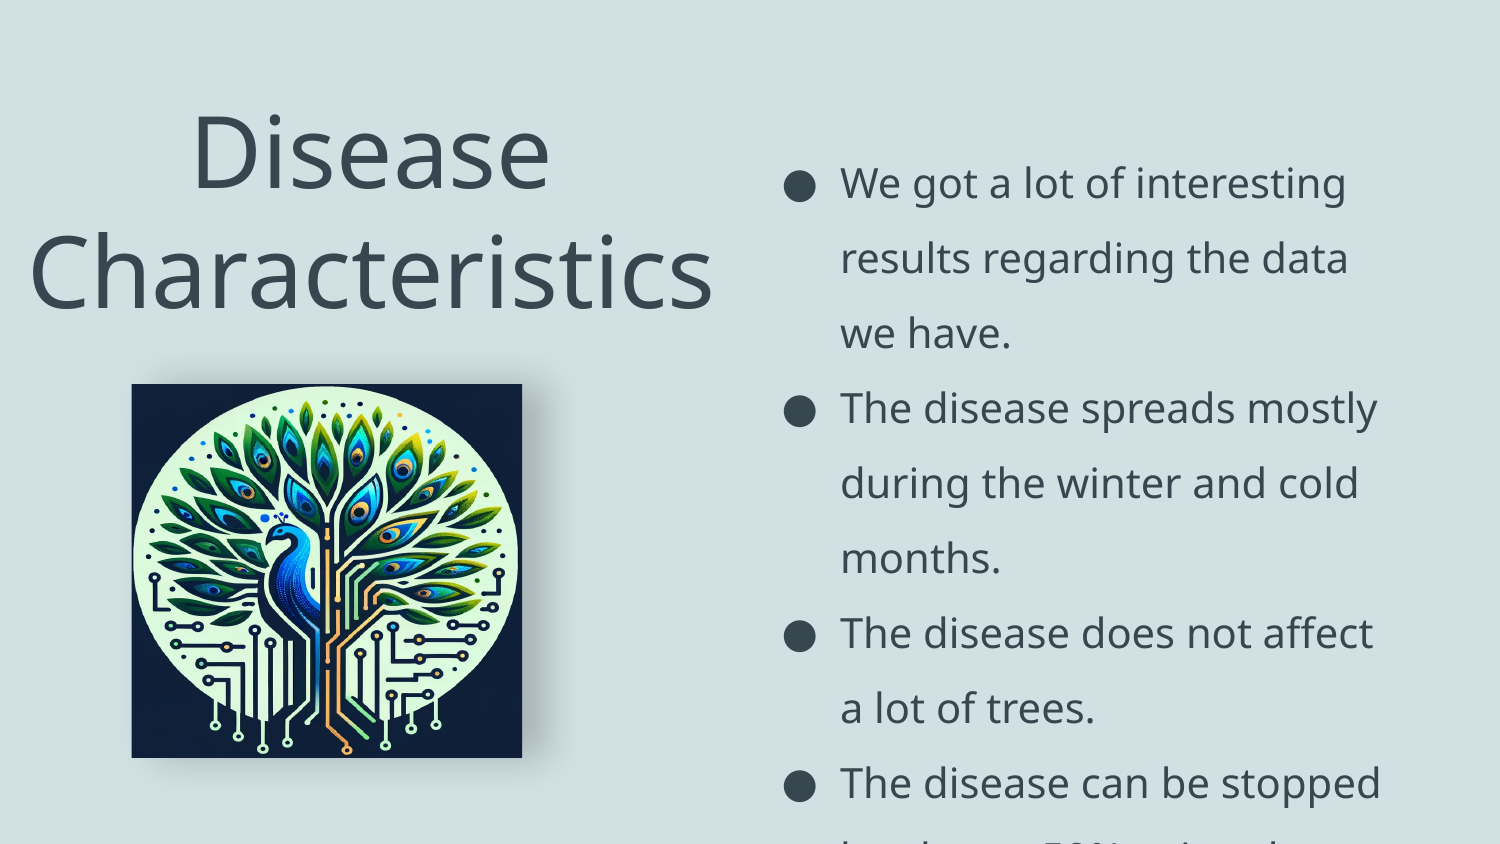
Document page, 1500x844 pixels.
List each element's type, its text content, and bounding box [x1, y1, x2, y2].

text_box We got a lot of interesting results regarding the data we have. The disease spreads mostly during the winter and cold months. The disease does not affect a lot of trees. The disease can be stopped by almost 50% using the methods in our data. [750, 116, 1423, 741]
title Disease Characteristics [0, 49, 805, 488]
picture [131, 383, 523, 759]
